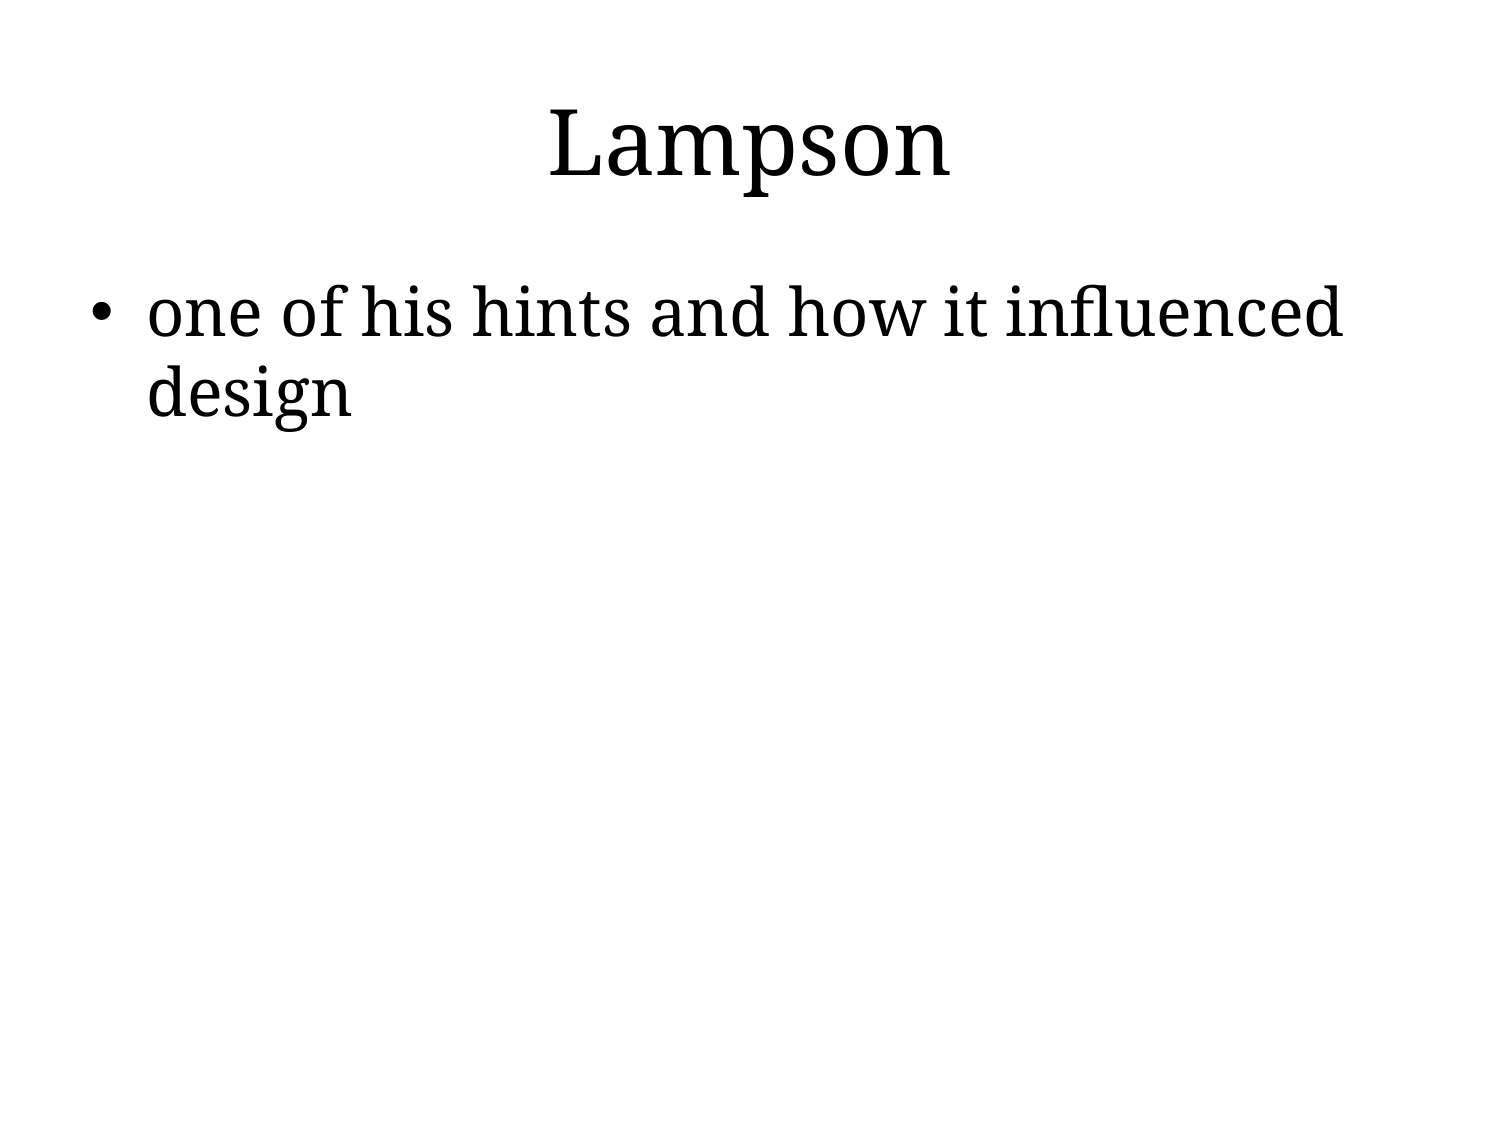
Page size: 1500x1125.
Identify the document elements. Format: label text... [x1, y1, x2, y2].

list one of his hints and how it influenced design [75, 262, 1425, 1005]
title Lampson [75, 45, 1425, 233]
